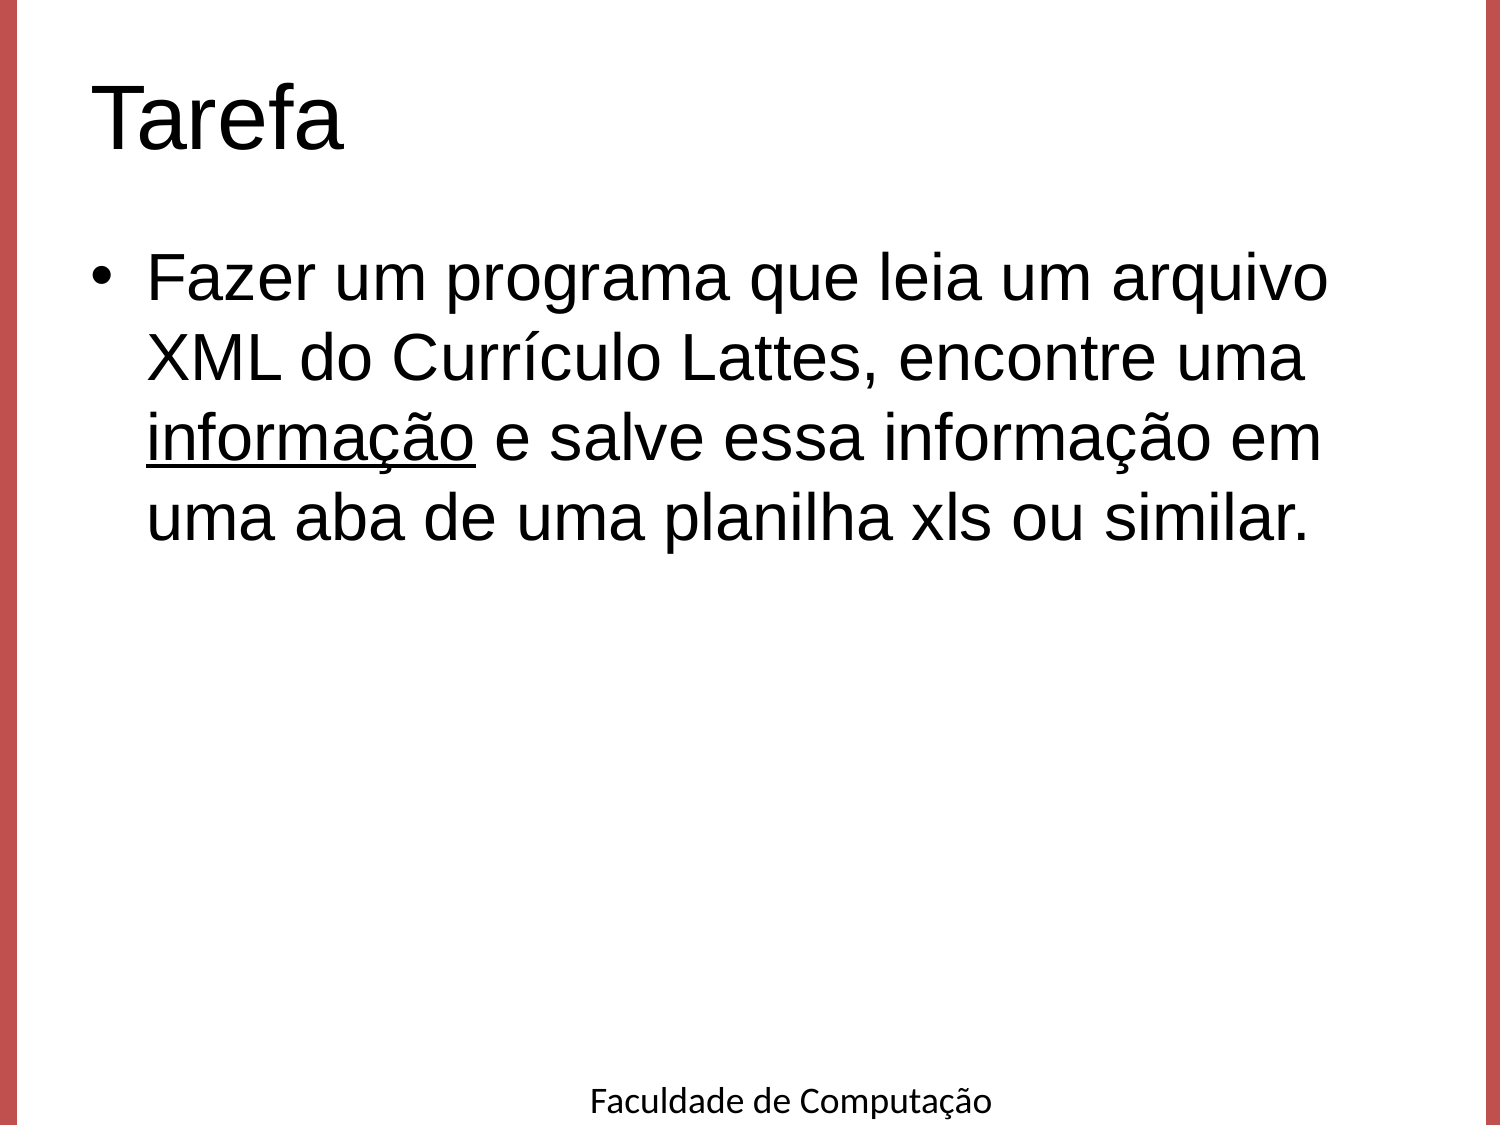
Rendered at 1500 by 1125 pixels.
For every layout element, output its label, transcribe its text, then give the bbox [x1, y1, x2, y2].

list Fazer um programa que leia um arquivo XML do Currículo Lattes, encontre uma informação e salve essa informação em uma aba de uma planilha xls ou similar. [75, 226, 1425, 1042]
title Tarefa [75, 19, 1425, 207]
